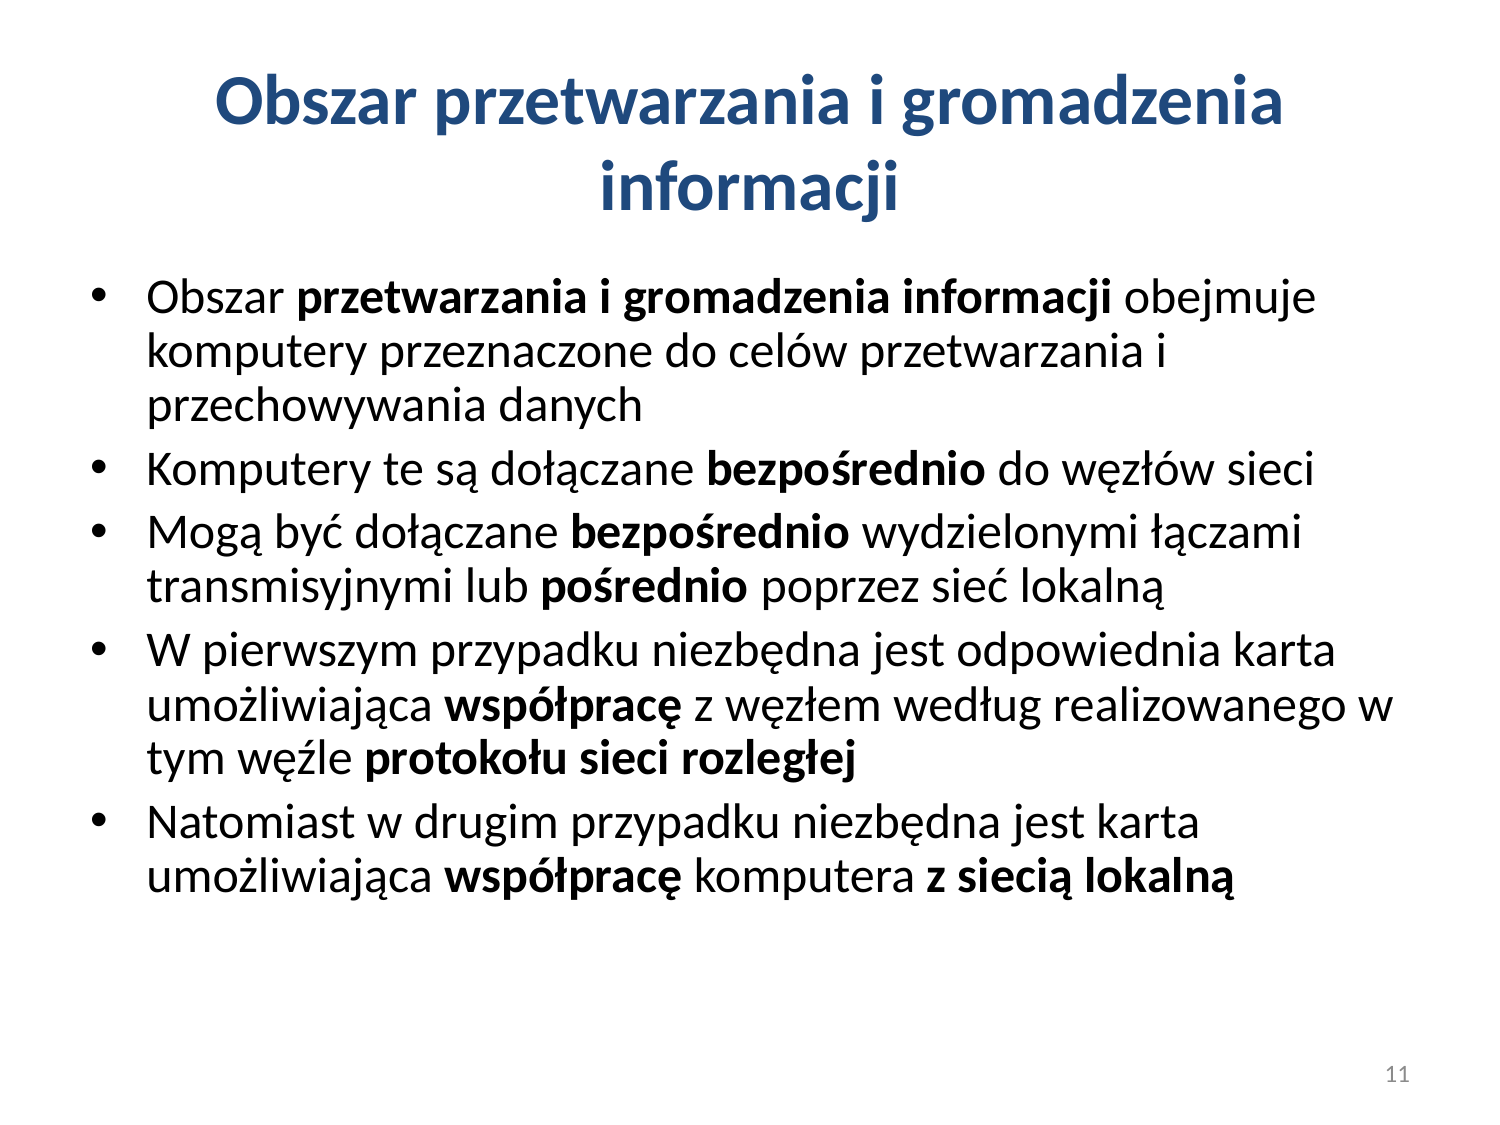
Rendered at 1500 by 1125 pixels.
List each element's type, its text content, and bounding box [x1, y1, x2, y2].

title Obszar przetwarzania i gromadzenia informacji [75, 45, 1425, 233]
list Obszar przetwarzania i gromadzenia informacji obejmuje komputery przeznaczone do celów przetwarzania i przechowywania danych Komputery te są dołączane bezpośrednio do węzłów sieci Mogą być dołączane bezpośrednio wydzielonymi łączami transmisyjnymi lub pośrednio poprzez sieć lokalną W pierwszym przypadku niezbędna jest odpowiednia karta umożliwiająca współpracę z węzłem według realizowanego w tym węźle protokołu sieci rozległej Natomiast w drugim przypadku niezbędna jest karta umożliwiająca współpracę komputera z siecią lokalną [75, 262, 1425, 1083]
slide_number 11 [1074, 1042, 1425, 1103]
